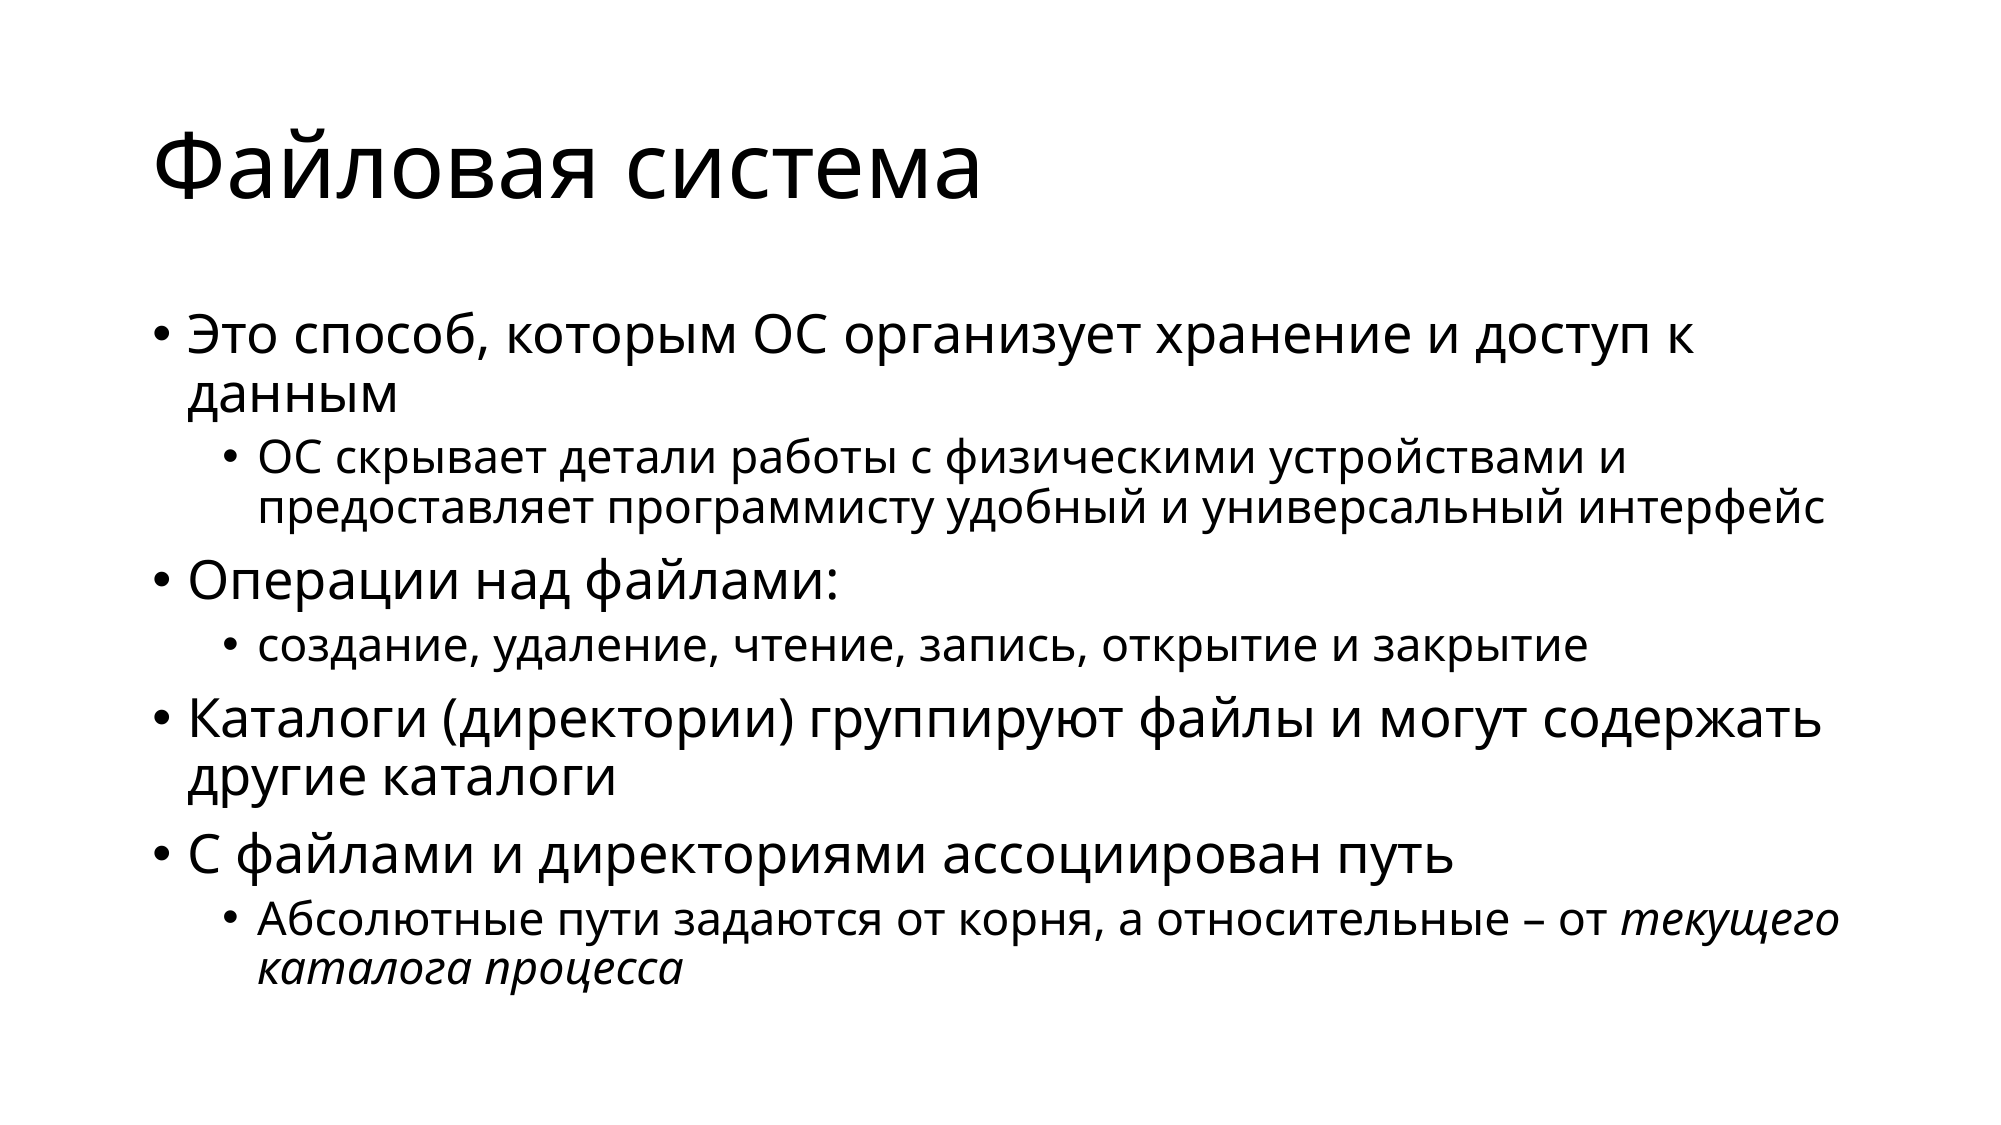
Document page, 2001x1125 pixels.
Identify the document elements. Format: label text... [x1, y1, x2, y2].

list Это способ, которым ОС организует хранение и доступ к данным ОС скрывает детали работы с физическими устройствами и предоставляет программисту удобный и универсальный интерфейс Операции над файлами: создание, удаление, чтение, запись, открытие и закрытие Каталоги (директории) группируют файлы и могут содержать другие каталоги С файлами и директориями ассоциирован путь Абсолютные пути задаются от корня, а относительные – от текущего каталога процесса [137, 299, 1863, 1014]
title Файловая система [137, 59, 1863, 278]
